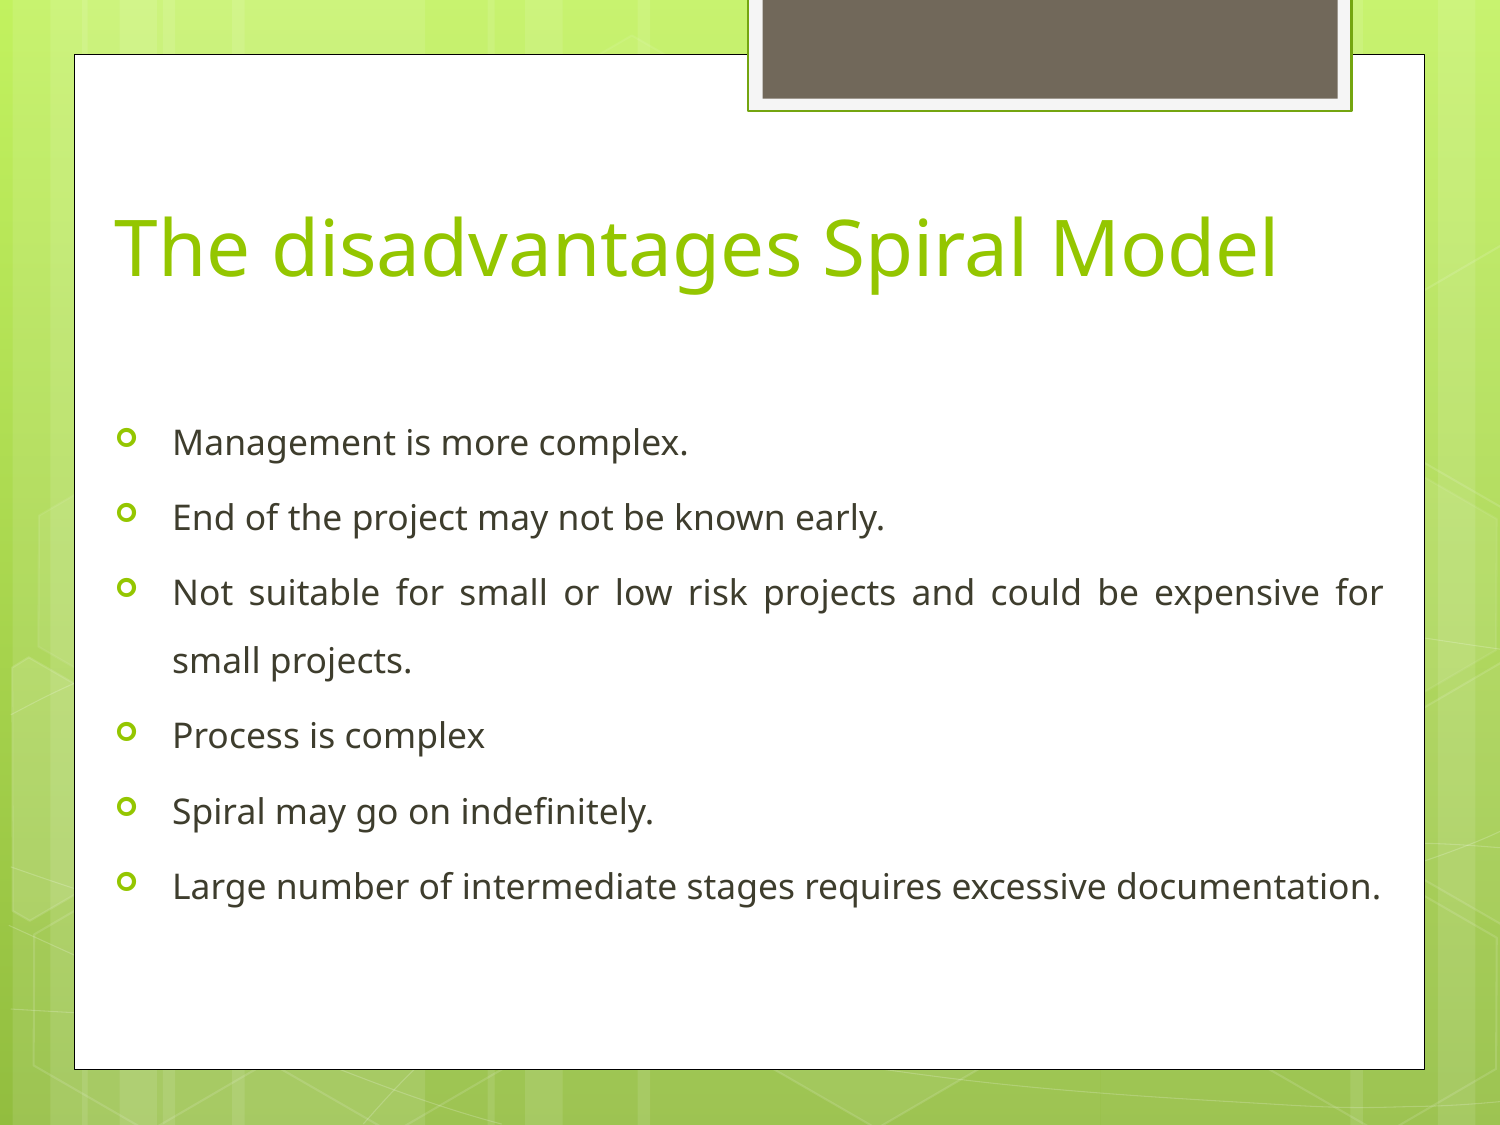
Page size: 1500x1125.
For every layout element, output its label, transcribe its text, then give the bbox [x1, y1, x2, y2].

list Management is more complex. End of the project may not be known early. Not suitable for small or low risk projects and could be expensive for small projects. Process is complex Spiral may go on indefinitely. Large number of intermediate stages requires excessive documentation. [99, 337, 1400, 957]
title The disadvantages Spiral Model [99, 168, 1324, 300]
